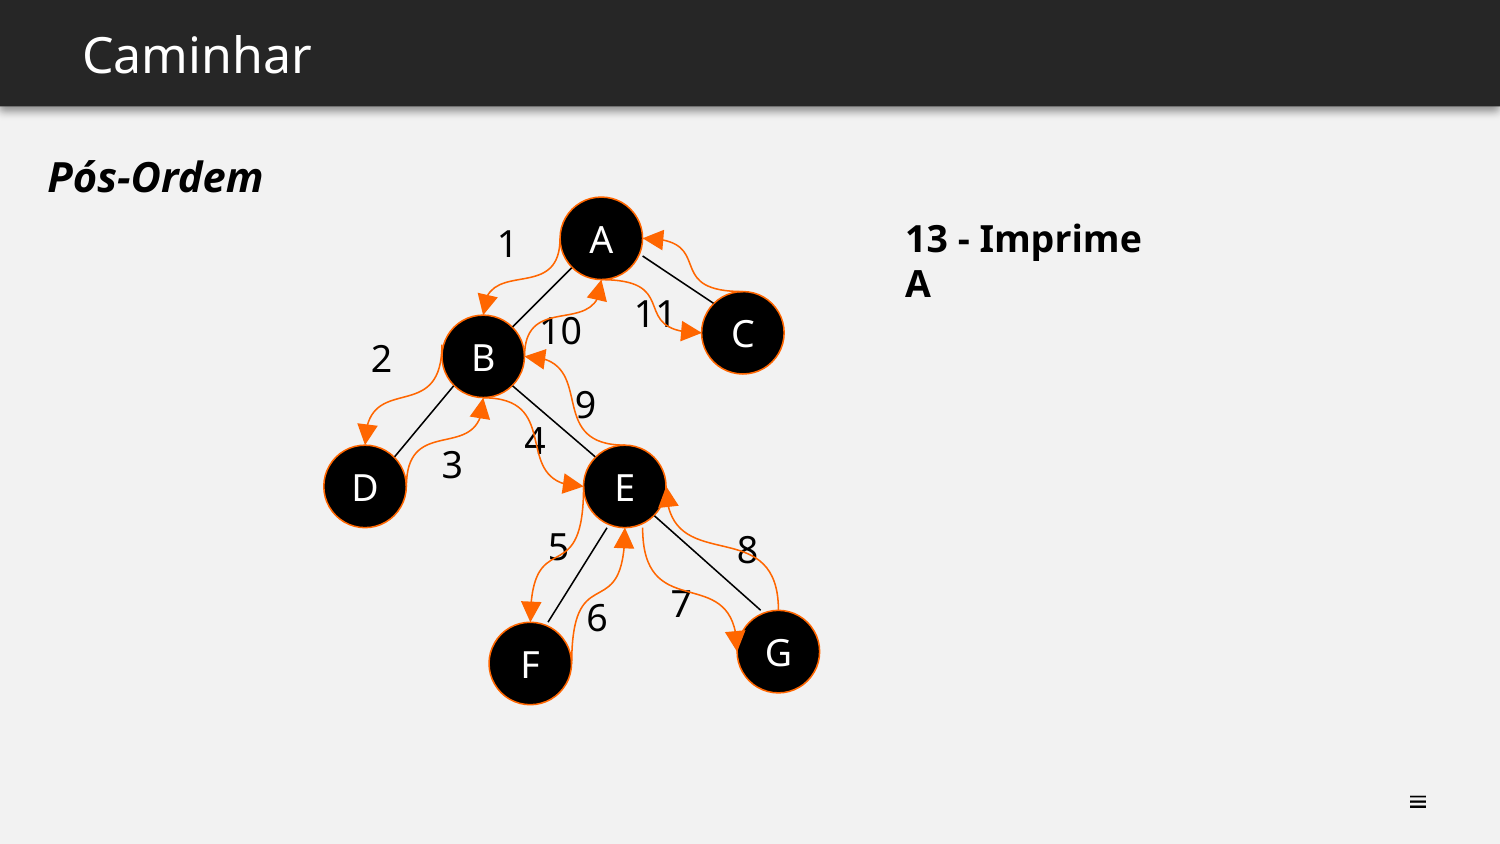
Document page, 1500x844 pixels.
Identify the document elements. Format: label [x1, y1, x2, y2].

text_box [32, 122, 820, 705]
picture [1409, 792, 1426, 810]
text_box [0, 0, 1500, 107]
text_box [893, 209, 1176, 266]
